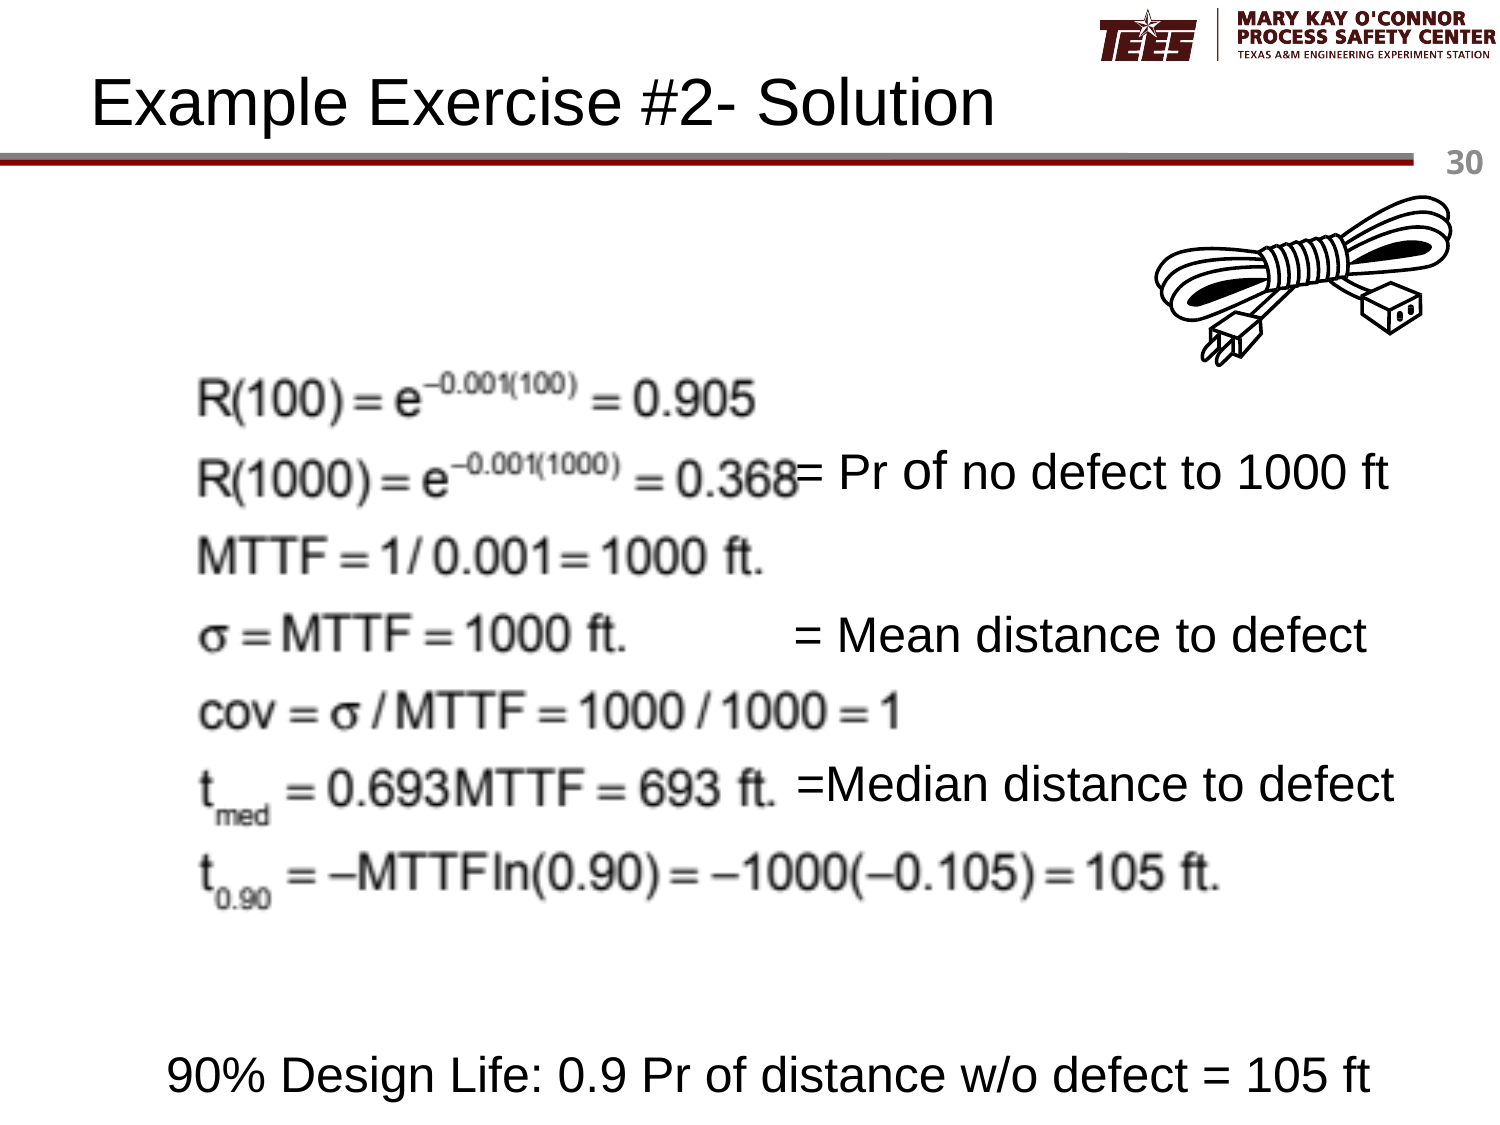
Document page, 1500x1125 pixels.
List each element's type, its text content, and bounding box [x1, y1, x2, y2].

picture [1425, 8, 1496, 61]
text_box = Mean distance to defect [1228, 595, 1383, 671]
text_box 90% Design Life: 0.9 Pr of distance w/o defect = 105 ft [151, 1034, 1387, 1110]
title Example Exercise #2- Solution [75, 4, 1425, 193]
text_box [192, 356, 1224, 917]
picture [1127, 172, 1479, 385]
text_box =Median distance to defect [1228, 744, 1410, 819]
text_box = Pr of no defect to 1000 ft [1228, 428, 1405, 509]
